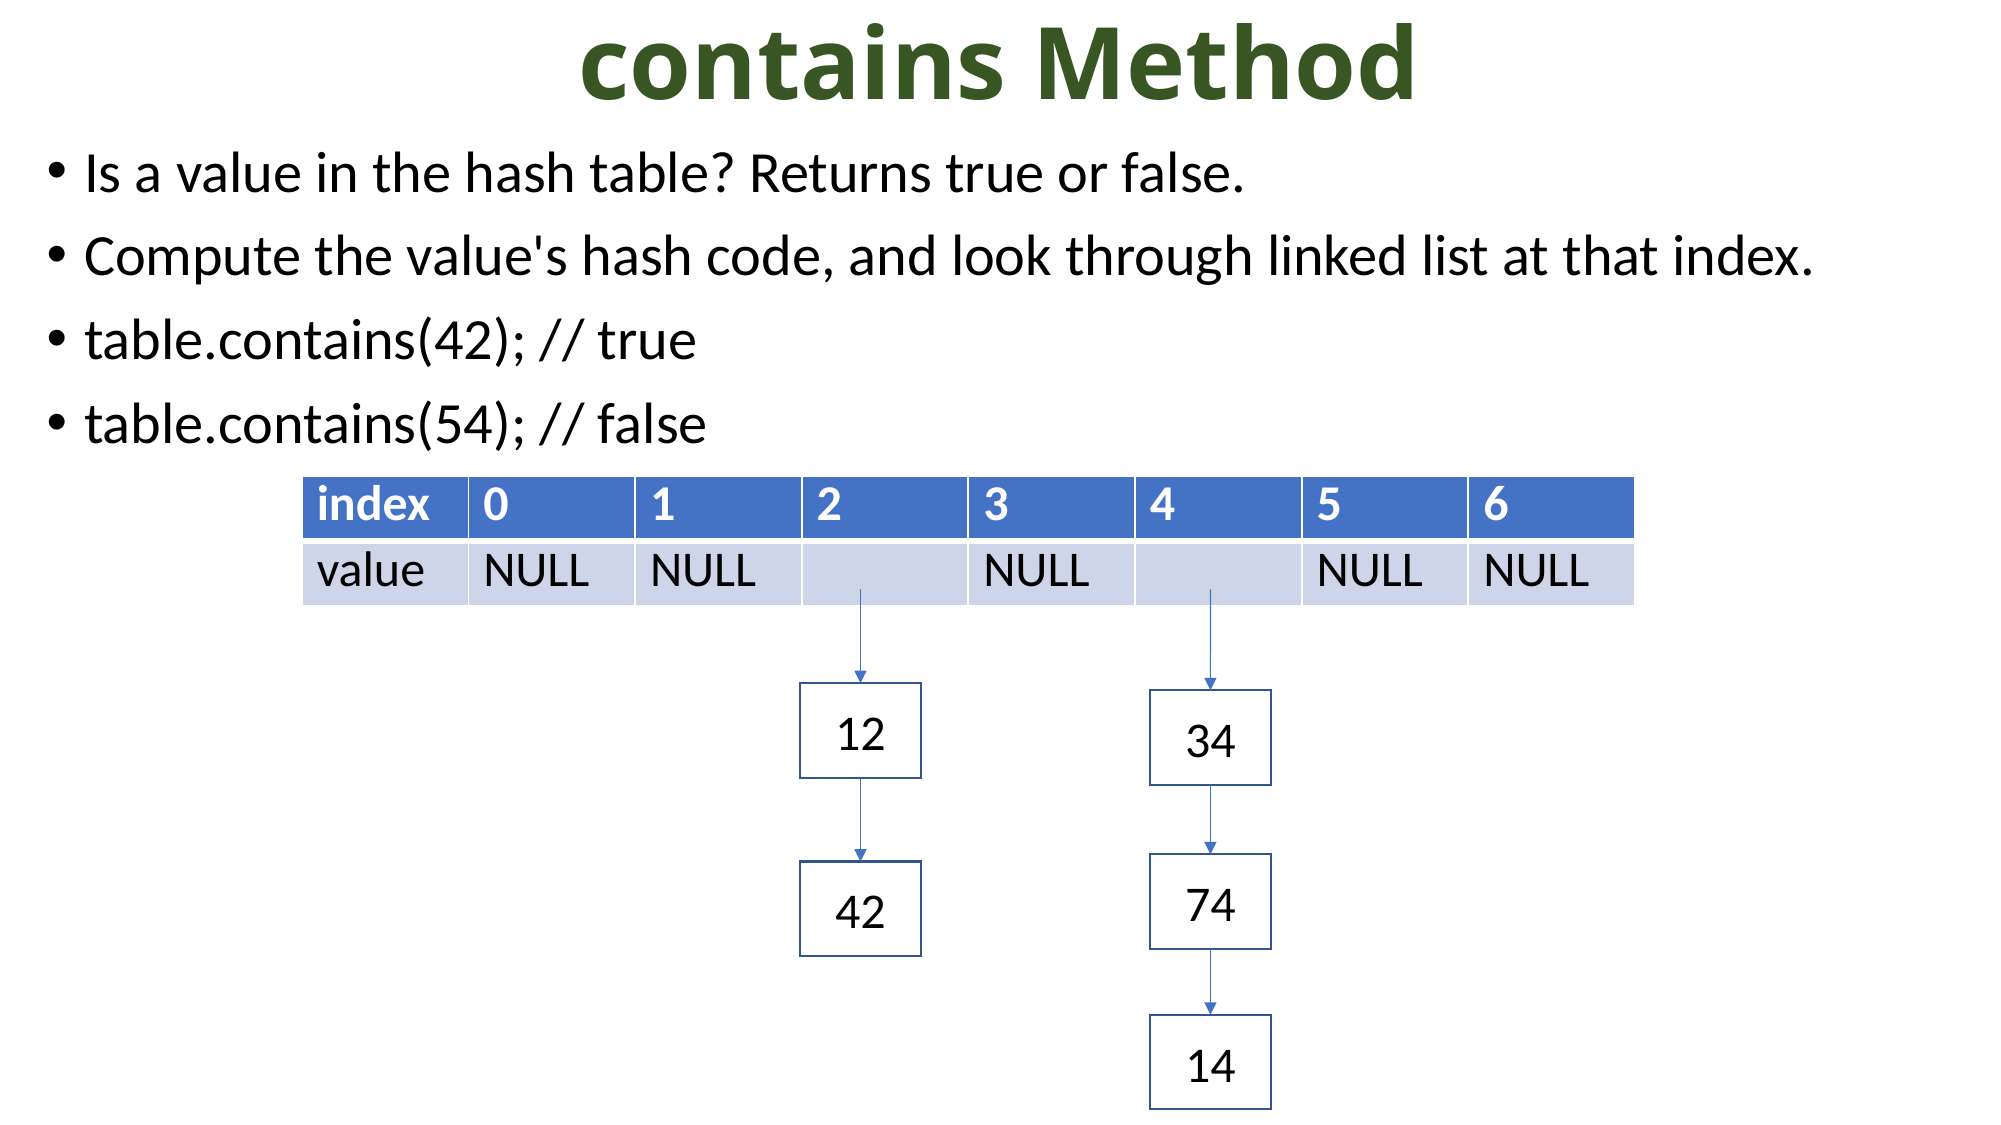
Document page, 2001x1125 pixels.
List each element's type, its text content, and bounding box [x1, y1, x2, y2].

table_header 6 [1469, 477, 1634, 538]
title contains Method [136, 1, 1863, 134]
table_header 3 [969, 477, 1134, 538]
table_cell NULL [1469, 544, 1634, 605]
table_header 5 [1303, 477, 1467, 538]
table_cell [803, 544, 967, 605]
table_cell NULL [1303, 544, 1467, 605]
table_header 4 [1136, 477, 1301, 538]
table_header 2 [803, 477, 967, 538]
table_header 0 [469, 477, 634, 538]
table_cell [1136, 544, 1301, 605]
table_cell NULL [469, 544, 634, 605]
text_box 14 [1149, 1014, 1272, 1110]
text_box 12 [799, 682, 922, 779]
table_cell value [303, 544, 468, 605]
text_box 74 [1149, 853, 1272, 950]
text_box 42 [799, 860, 922, 957]
list Is a value in the hash table? Returns true or false. Compute the value's hash code, and look through linked list at that index. table.contains(42); // true table.contains(54); // false [31, 134, 1960, 1095]
text_box 34 [1149, 689, 1272, 786]
table_cell NULL [969, 544, 1134, 605]
table_header index [303, 477, 468, 538]
table_header 1 [636, 477, 801, 538]
table_cell NULL [636, 544, 801, 605]
